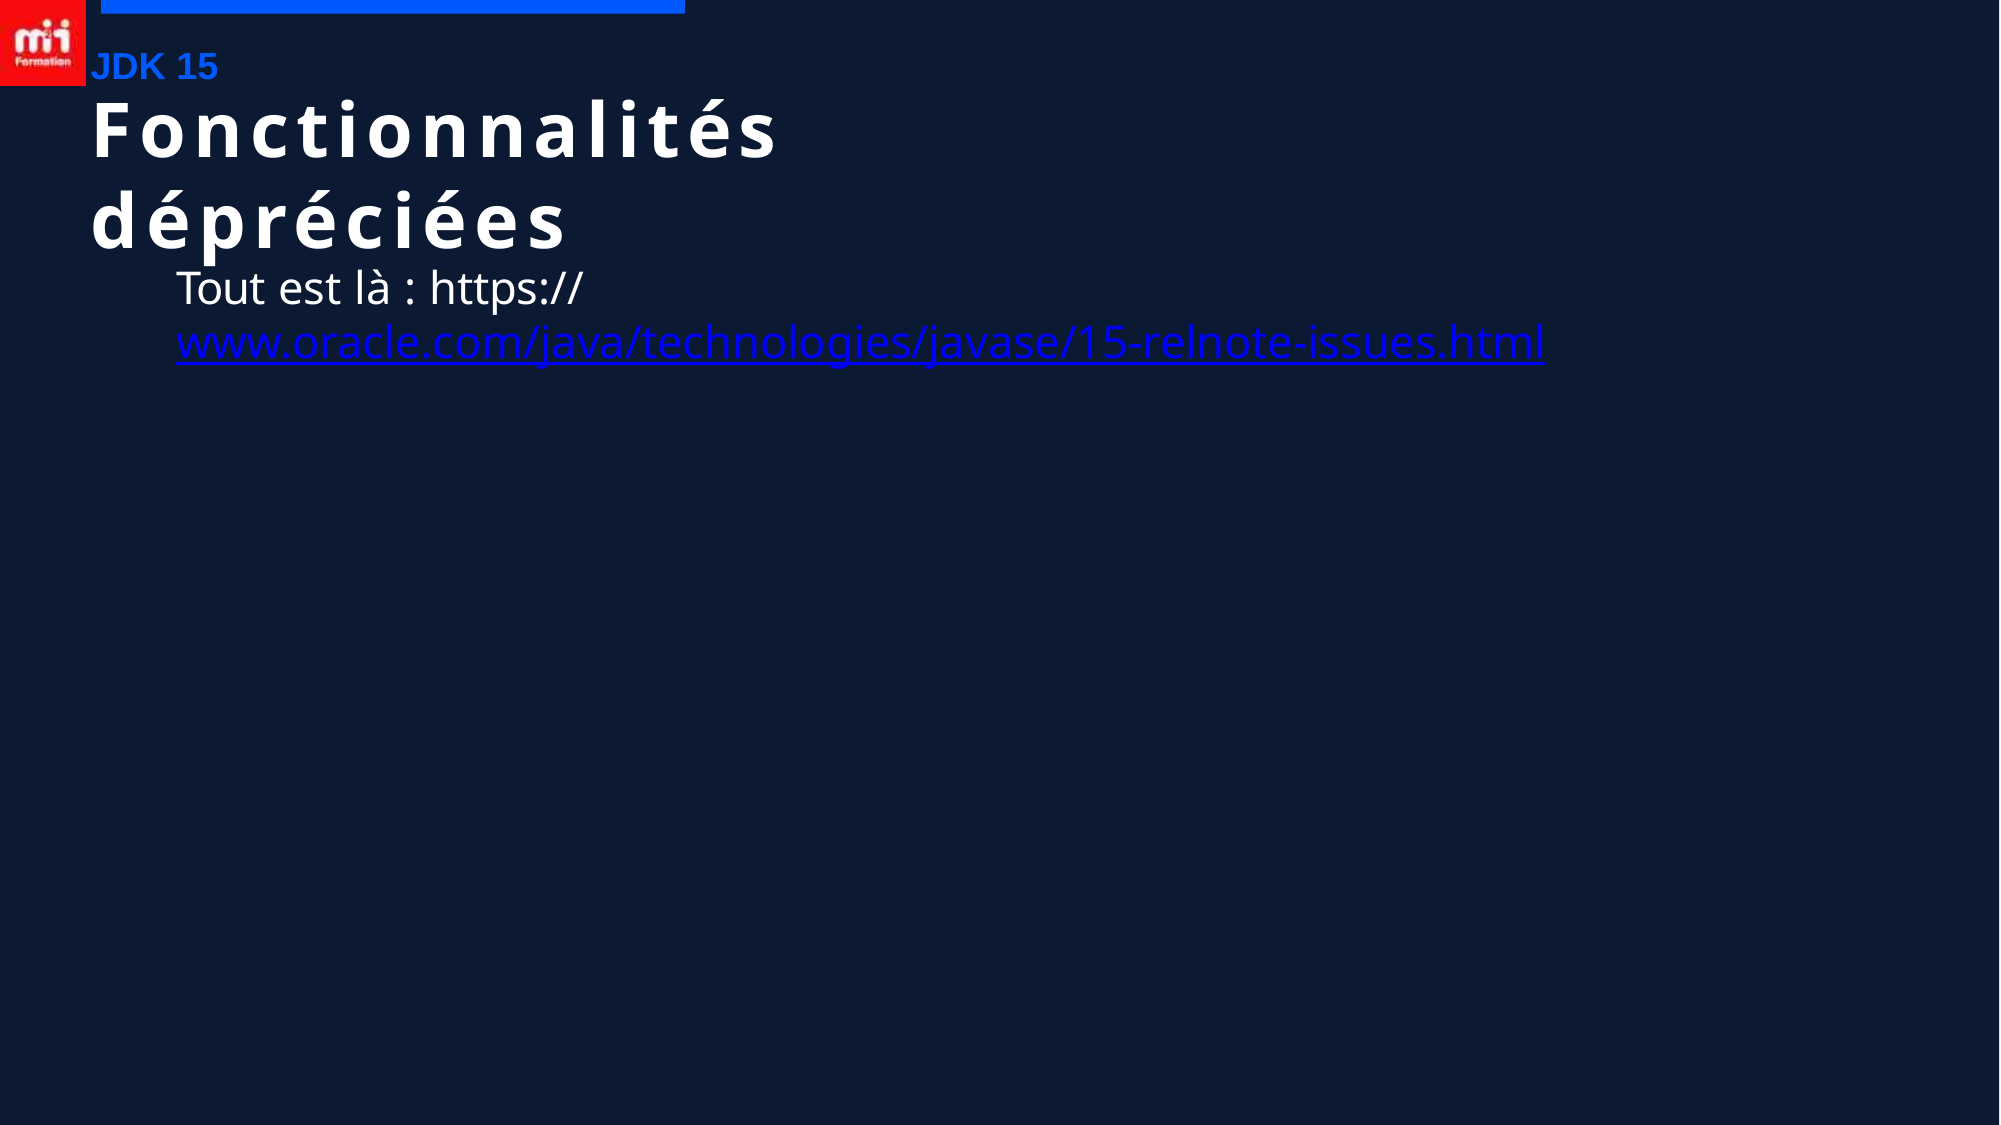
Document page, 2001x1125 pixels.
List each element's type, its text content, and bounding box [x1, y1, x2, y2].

text_box Fonctionnalités dépréciées [88, 79, 1242, 264]
picture [0, 0, 86, 86]
text_box Tout est là : https://www.oracle.com/java/technologies/javase/15-relnote-issues.html [173, 256, 1851, 375]
text_box JDK 15 [88, 39, 222, 79]
